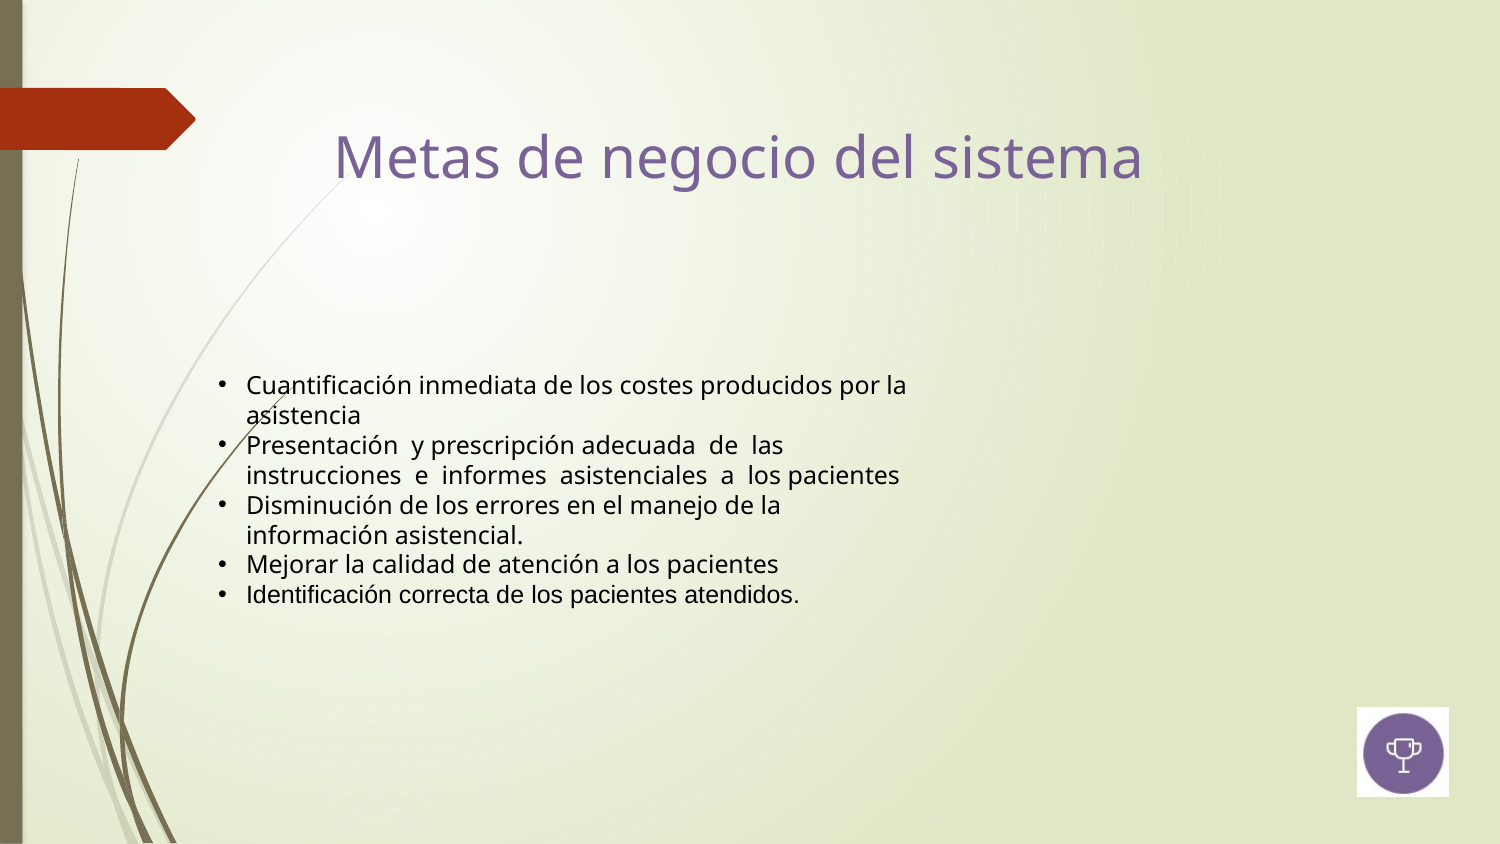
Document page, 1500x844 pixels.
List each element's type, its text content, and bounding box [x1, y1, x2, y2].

title Metas de negocio del sistema [319, 76, 1416, 235]
picture [1357, 706, 1449, 798]
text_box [202, 244, 955, 698]
